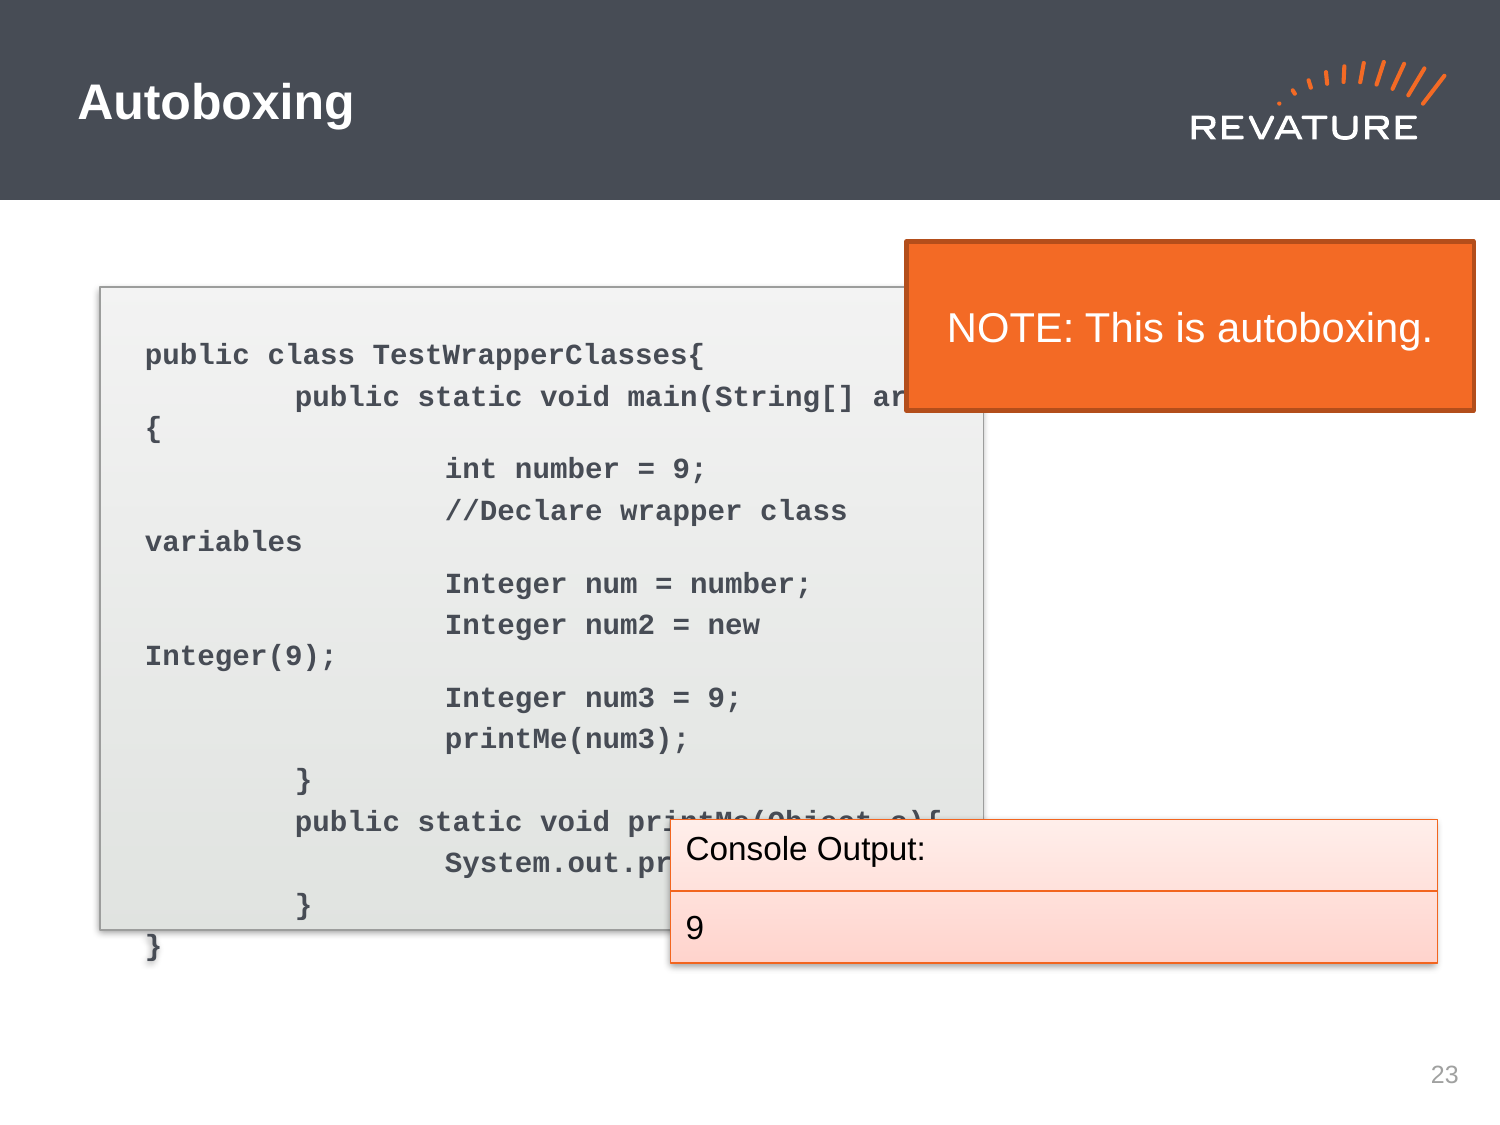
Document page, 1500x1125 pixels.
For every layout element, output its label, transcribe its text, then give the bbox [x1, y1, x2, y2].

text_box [670, 819, 1438, 964]
text_box public class TestWrapperClasses{ public static void main(String[] args){ int number = 9; //Declare wrapper class variables Integer num = number; Integer num2 = new Integer(9); Integer num3 = 9; printMe(num3); } public static void printMe(Object o){ System.out.println(o); } } [99, 286, 984, 931]
text_box NOTE: This is autoboxing. [904, 239, 1476, 413]
title Autoboxing [62, 0, 1084, 200]
slide_number 22 [1332, 1043, 1474, 1104]
